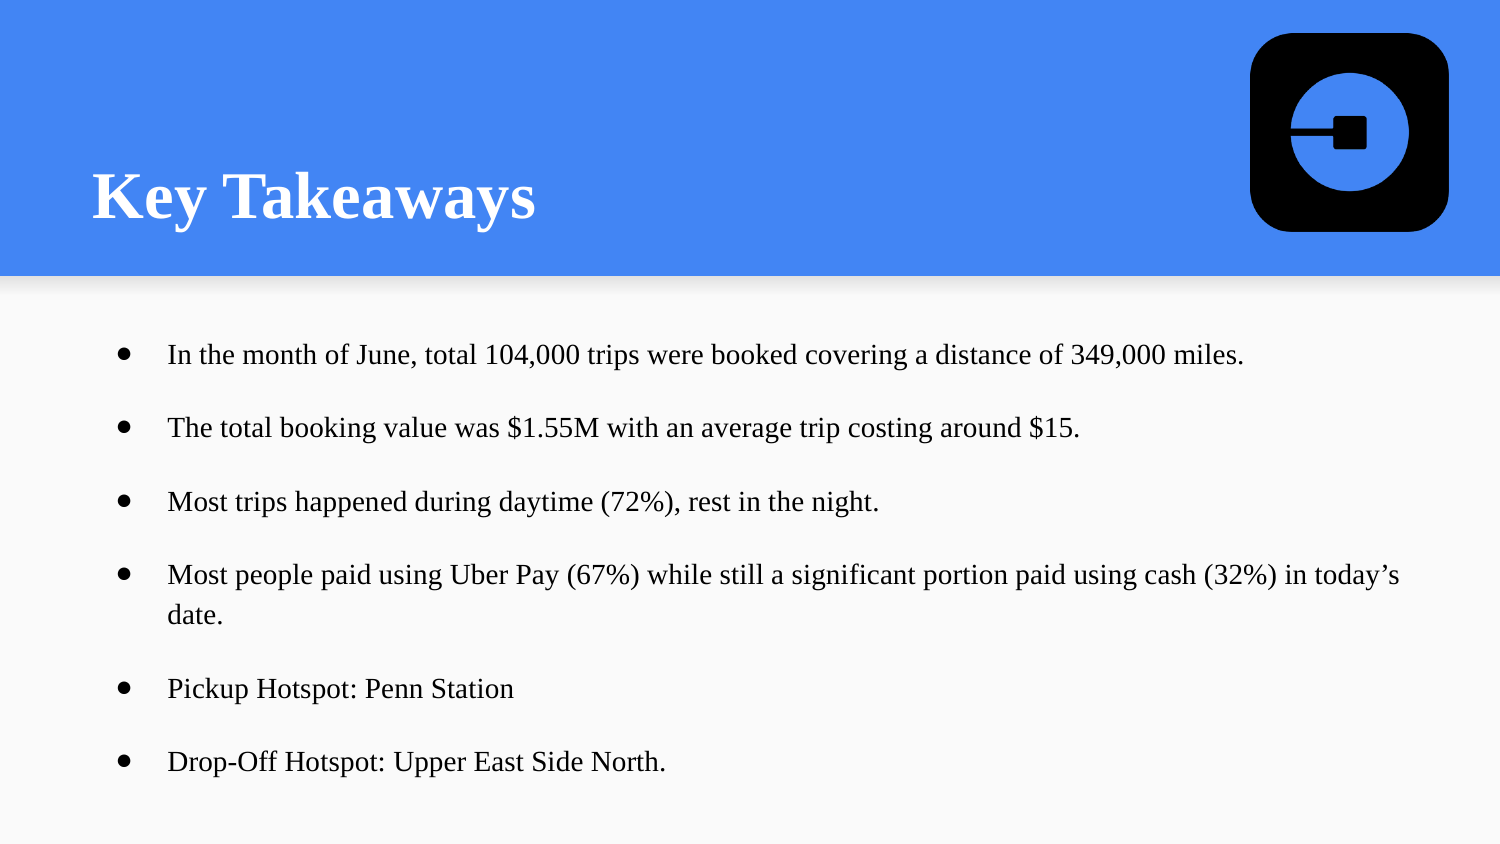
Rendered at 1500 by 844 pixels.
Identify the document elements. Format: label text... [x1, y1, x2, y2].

picture [1250, 33, 1449, 233]
title Key Takeaways [77, 121, 1427, 248]
list In the month of June, total 104,000 trips were booked covering a distance of 349,000 miles. The total booking value was $1.55M with an average trip costing around $15. Most trips happened during daytime (72%), rest in the night. Most people paid using Uber Pay (67%) while still a significant portion paid using cash (32%) in today’s date. Pickup Hotspot: Penn Station Drop-Off Hotspot: Upper East Side North. [77, 314, 1427, 760]
